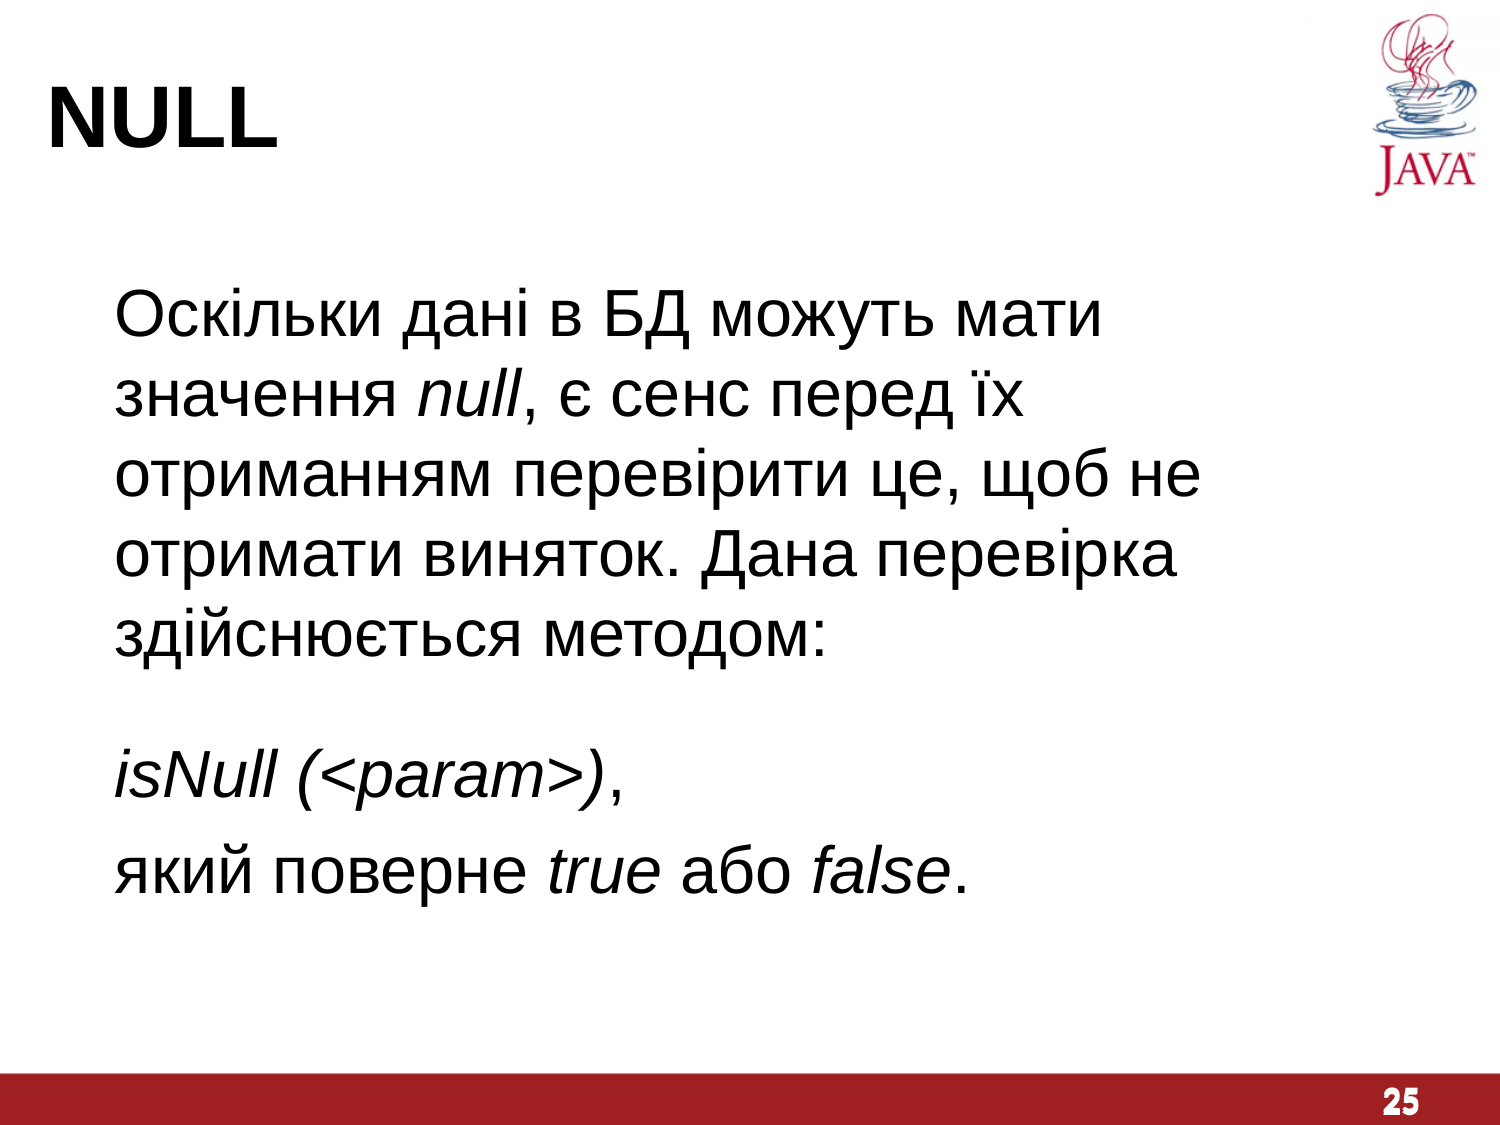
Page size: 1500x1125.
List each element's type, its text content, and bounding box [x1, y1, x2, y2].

text_box Оскільки дані в БД можуть мати значення null, є сенс перед їх отриманням перевірити це, щоб не отримати виняток. Дана перевірка здійснюється методом: isNull (<param>), який поверне true або false. [99, 262, 1400, 988]
text_box NULL [32, 37, 1347, 188]
picture [0, 0, 1500, 1125]
